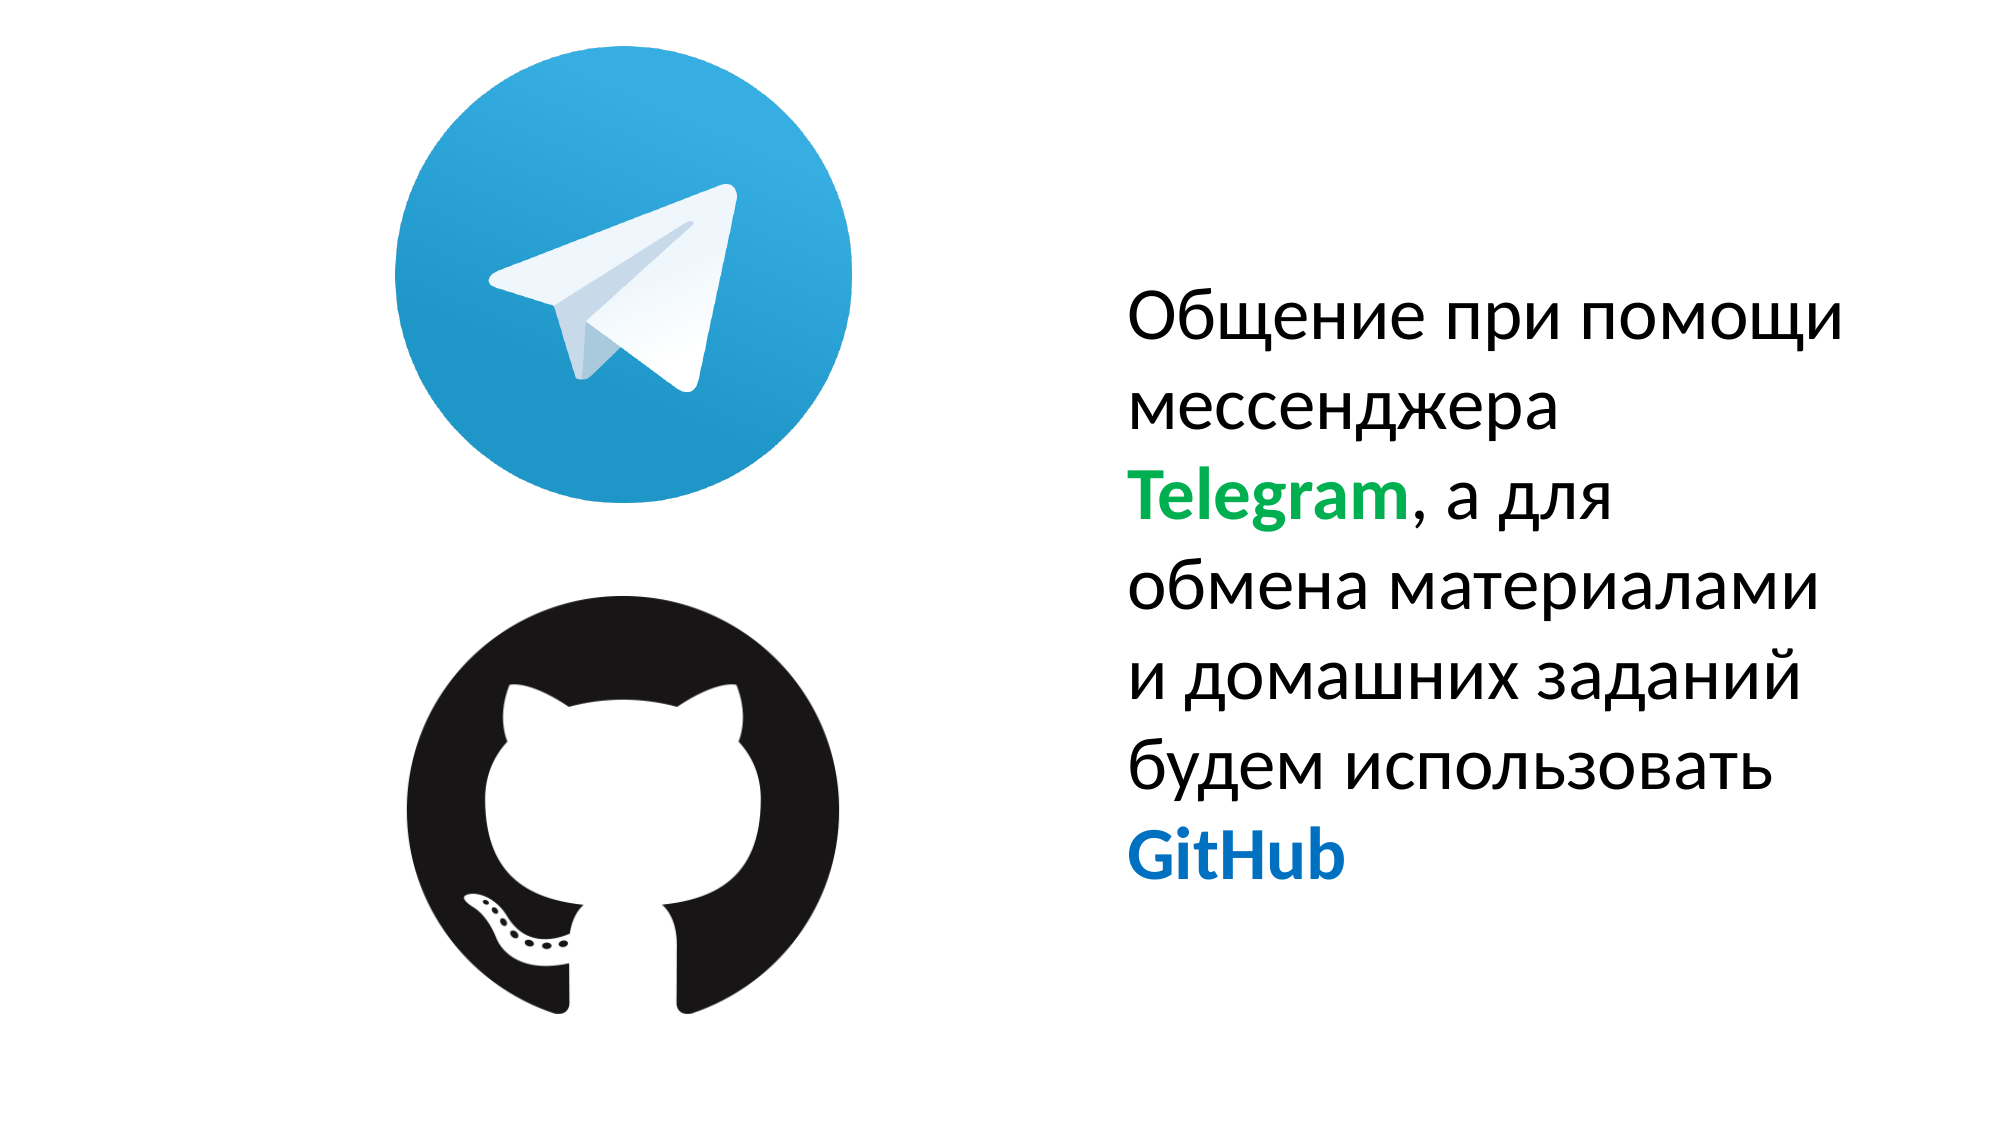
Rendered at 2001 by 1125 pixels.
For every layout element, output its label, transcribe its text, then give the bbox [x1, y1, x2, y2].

picture [395, 46, 852, 503]
picture [336, 519, 911, 1094]
text_box Общение при помощи мессенджера Telegram, а для обмена материалами и домашних заданий будем использовать GitHub [1112, 257, 1888, 902]
